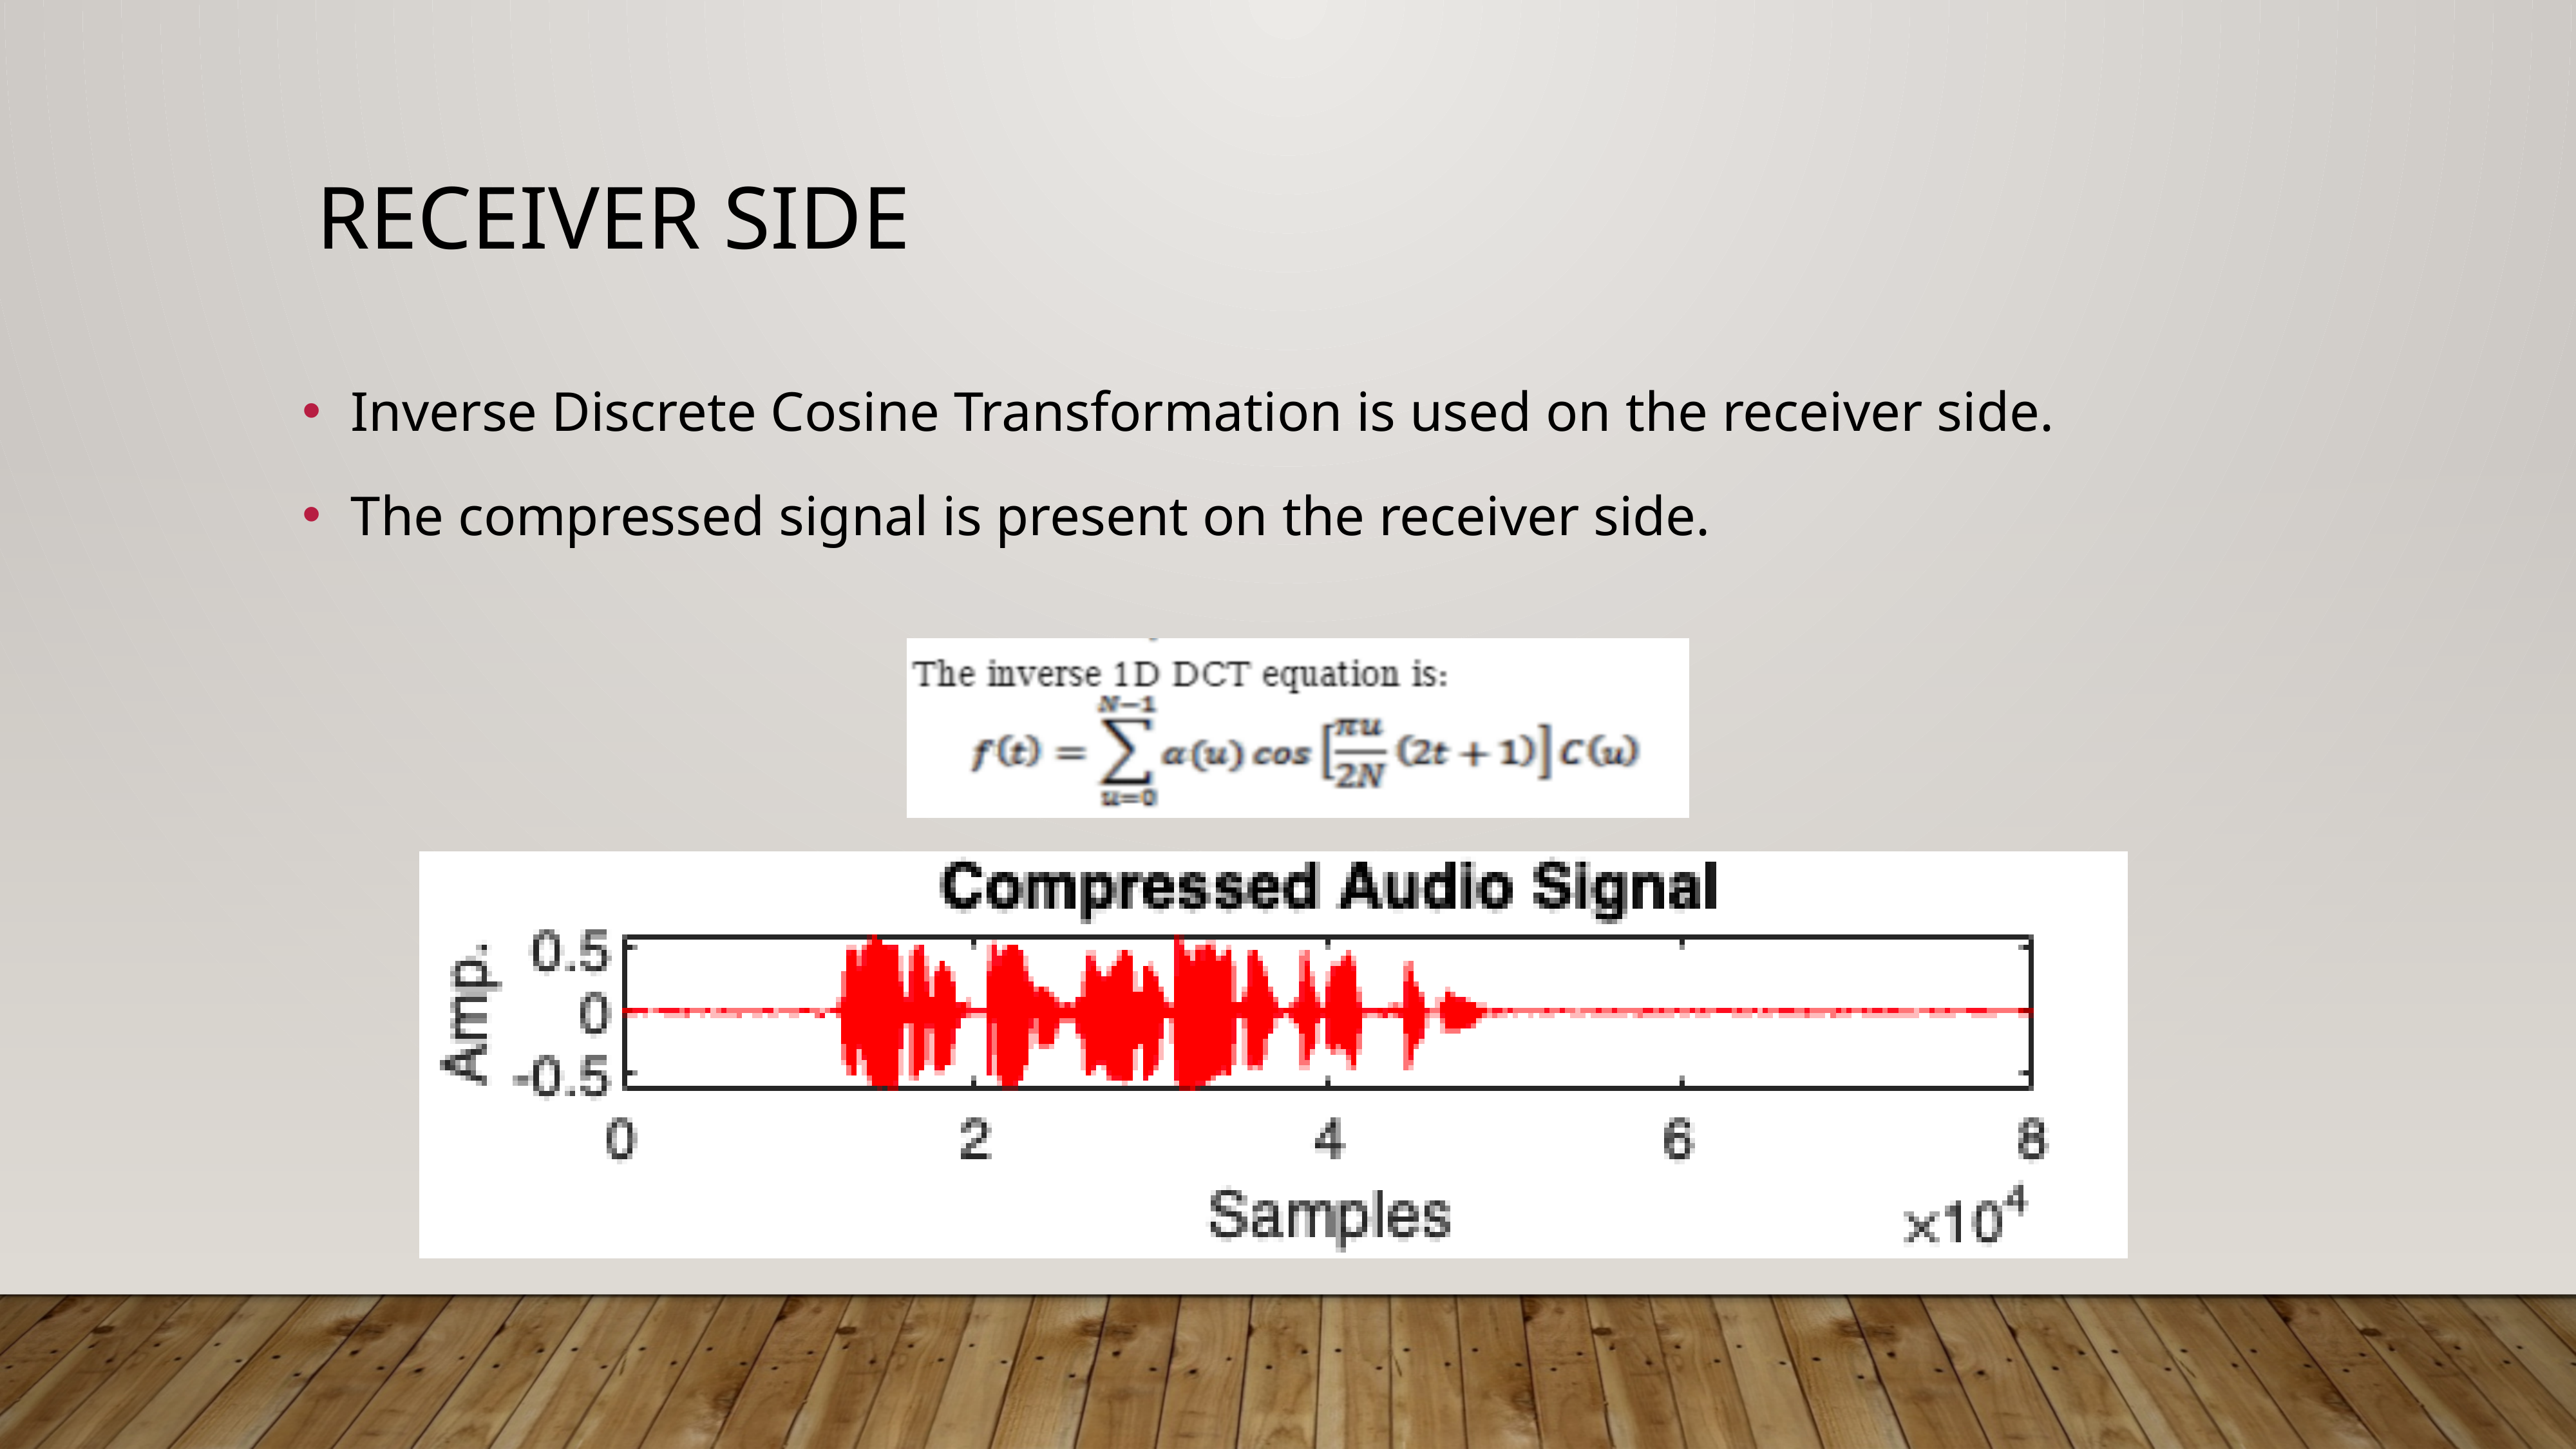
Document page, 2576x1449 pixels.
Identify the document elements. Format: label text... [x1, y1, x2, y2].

picture [419, 851, 2128, 1258]
picture [906, 638, 1689, 819]
picture [0, 1294, 2576, 1449]
list Inverse Discrete Cosine Transformation is used on the receiver side. The compressed signal is present on the receiver side. [292, 359, 2322, 1089]
title Receiver side [307, 169, 2336, 392]
